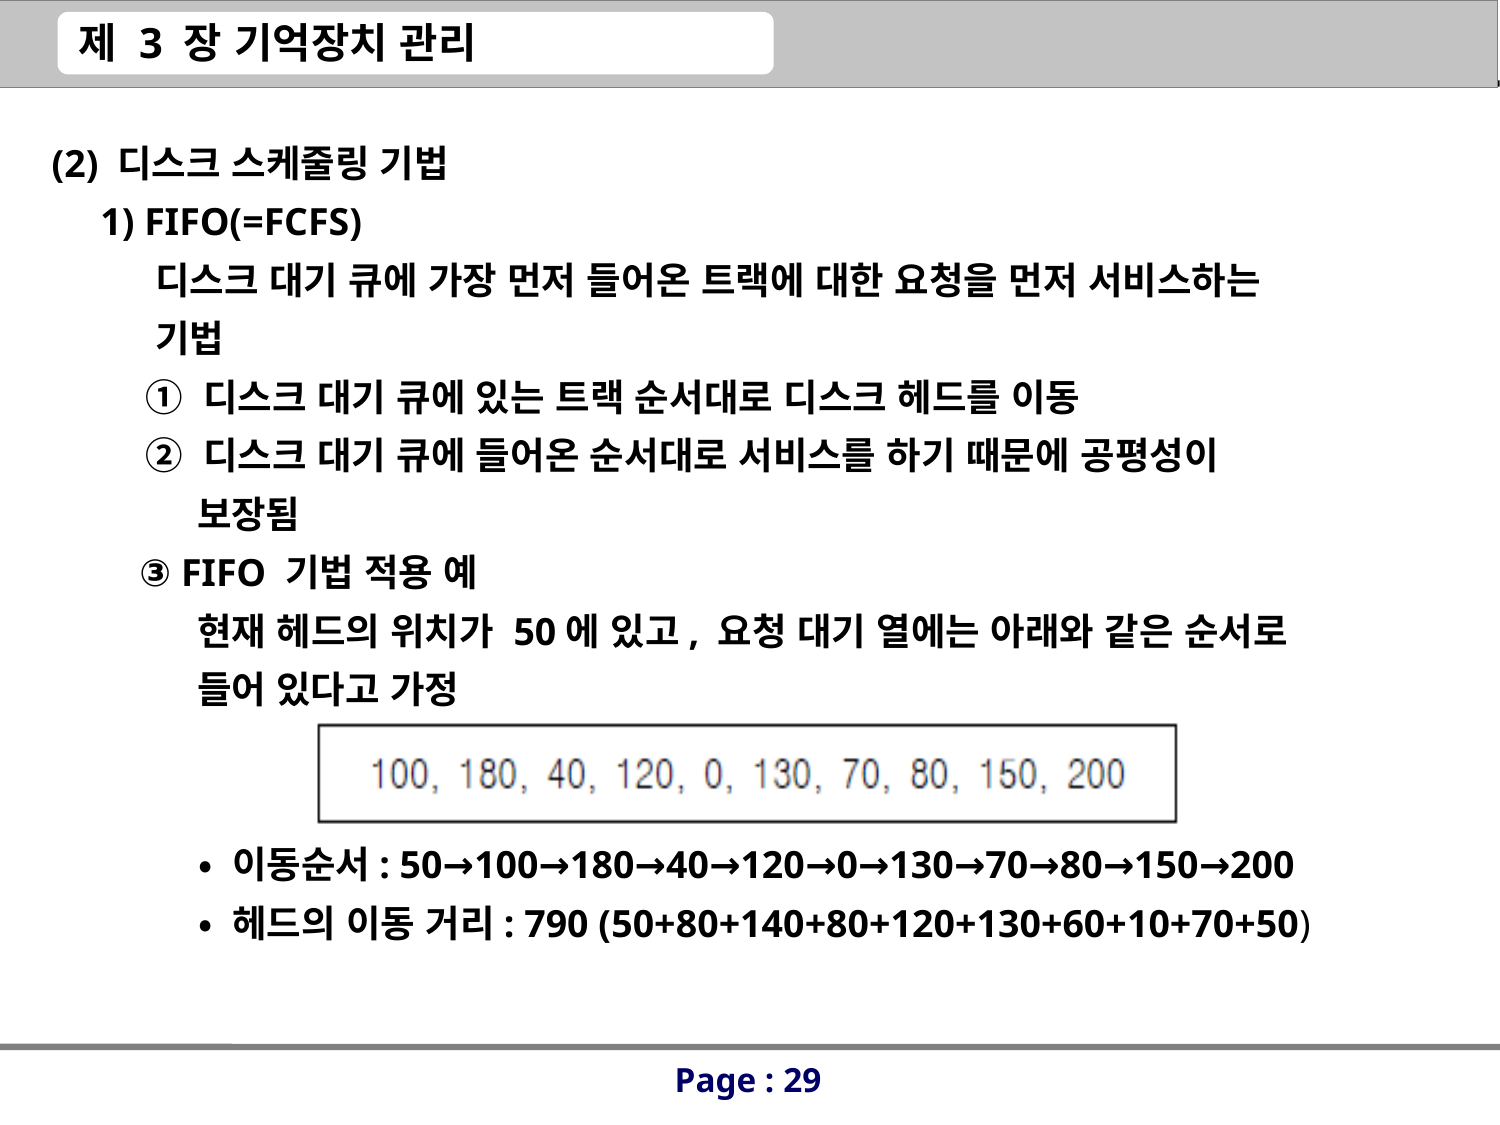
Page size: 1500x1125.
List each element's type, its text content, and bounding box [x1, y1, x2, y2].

picture [314, 714, 1184, 833]
text_box (2) 디스크 스케줄링 기법 1) FIFO(=FCFS) 디스크 대기 큐에 가장 먼저 들어온 트랙에 대한 요청을 먼저 서비스하는 기법 ① 디스크 대기 큐에 있는 트랙 순서대로 디스크 헤드를 이동 ② 디스크 대기 큐에 들어온 순서대로 서비스를 하기 때문에 공평성이 보장됨 ③ FIFO 기법 적용 예 현재 헤드의 위치가 50에 있고, 요청 대기 열에는 아래와 같은 순서로 들어 있다고 가정 • 이동순서: 50→100→180→40→120→0→130→70→80→150→200 • 헤드의 이동 거리: 790 (50+80+140+80+120+130+60+10+70+50) [36, 118, 1420, 953]
slide_number Page : 29 [572, 1051, 924, 1125]
